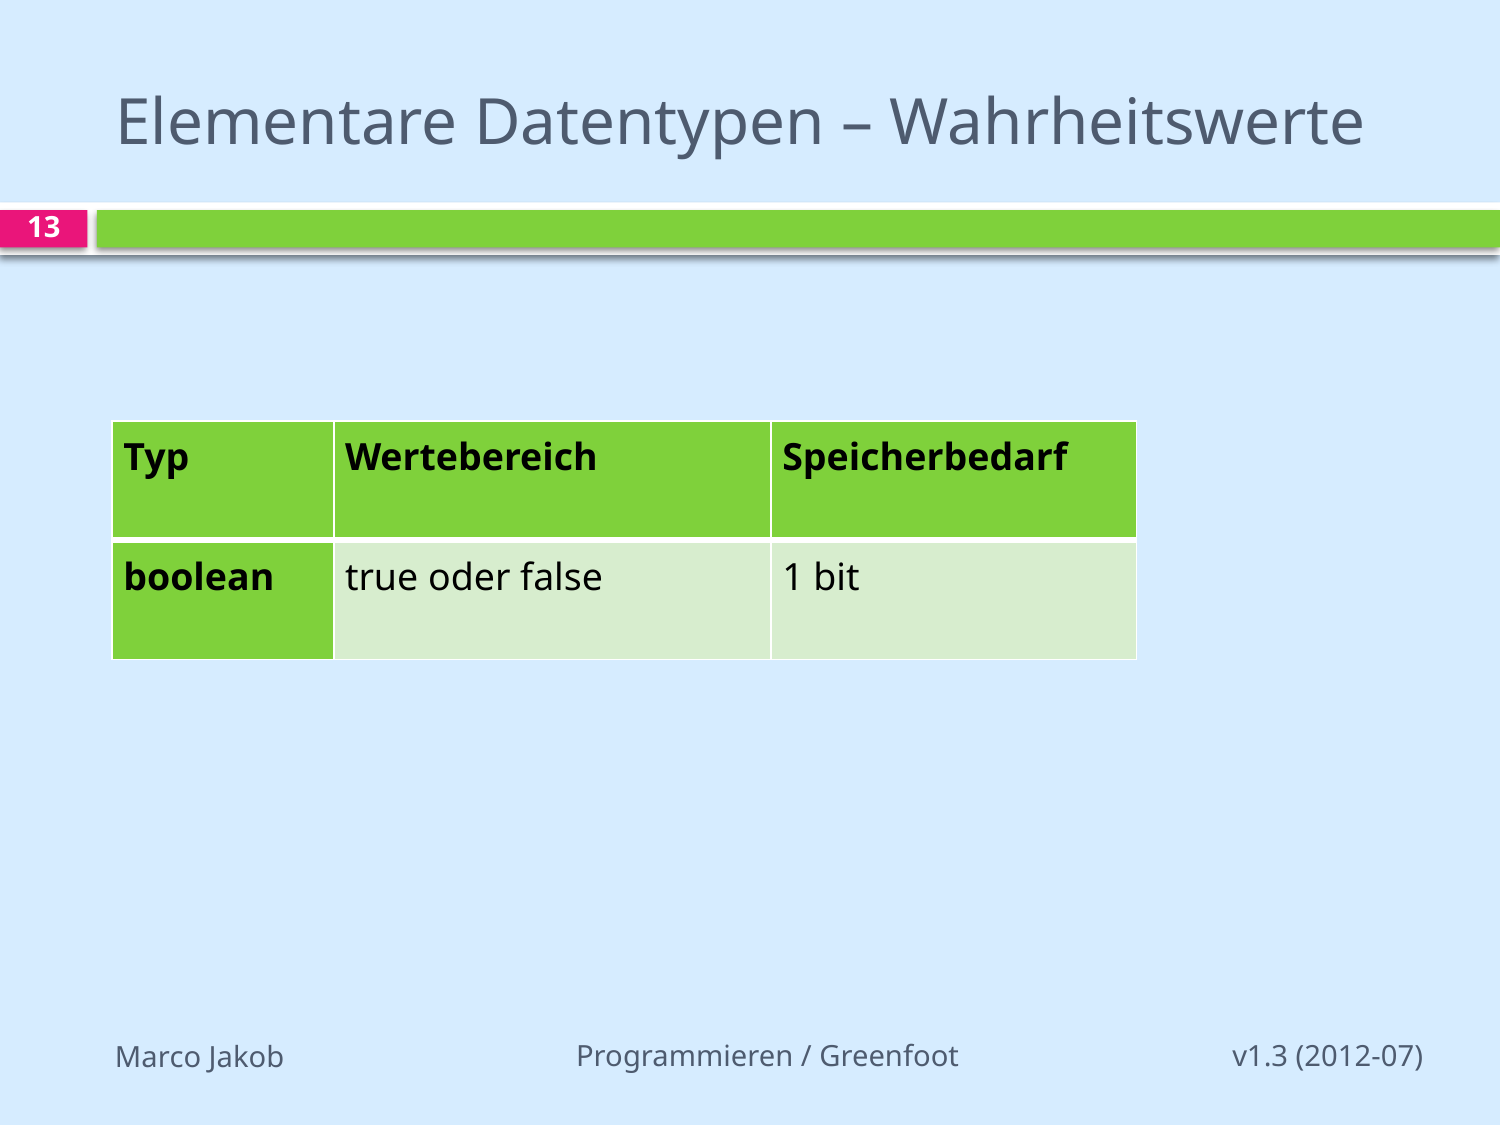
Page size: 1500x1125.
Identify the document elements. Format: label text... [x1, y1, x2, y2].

slide_number v1.3 (2012-07) [1201, 1025, 1438, 1085]
table_header Typ [113, 422, 333, 537]
title Elementare Datentypen – Wahrheitswerte [100, 37, 1438, 200]
table_header Wertebereich [335, 422, 770, 537]
table_cell 1 bit [772, 543, 1136, 659]
table_cell true oder false [335, 543, 770, 659]
table_cell boolean [113, 543, 333, 659]
footer Programmieren / Greenfoot [348, 1024, 1188, 1085]
slide_number 13 [0, 196, 88, 262]
table_header Speicherbedarf [772, 422, 1136, 537]
